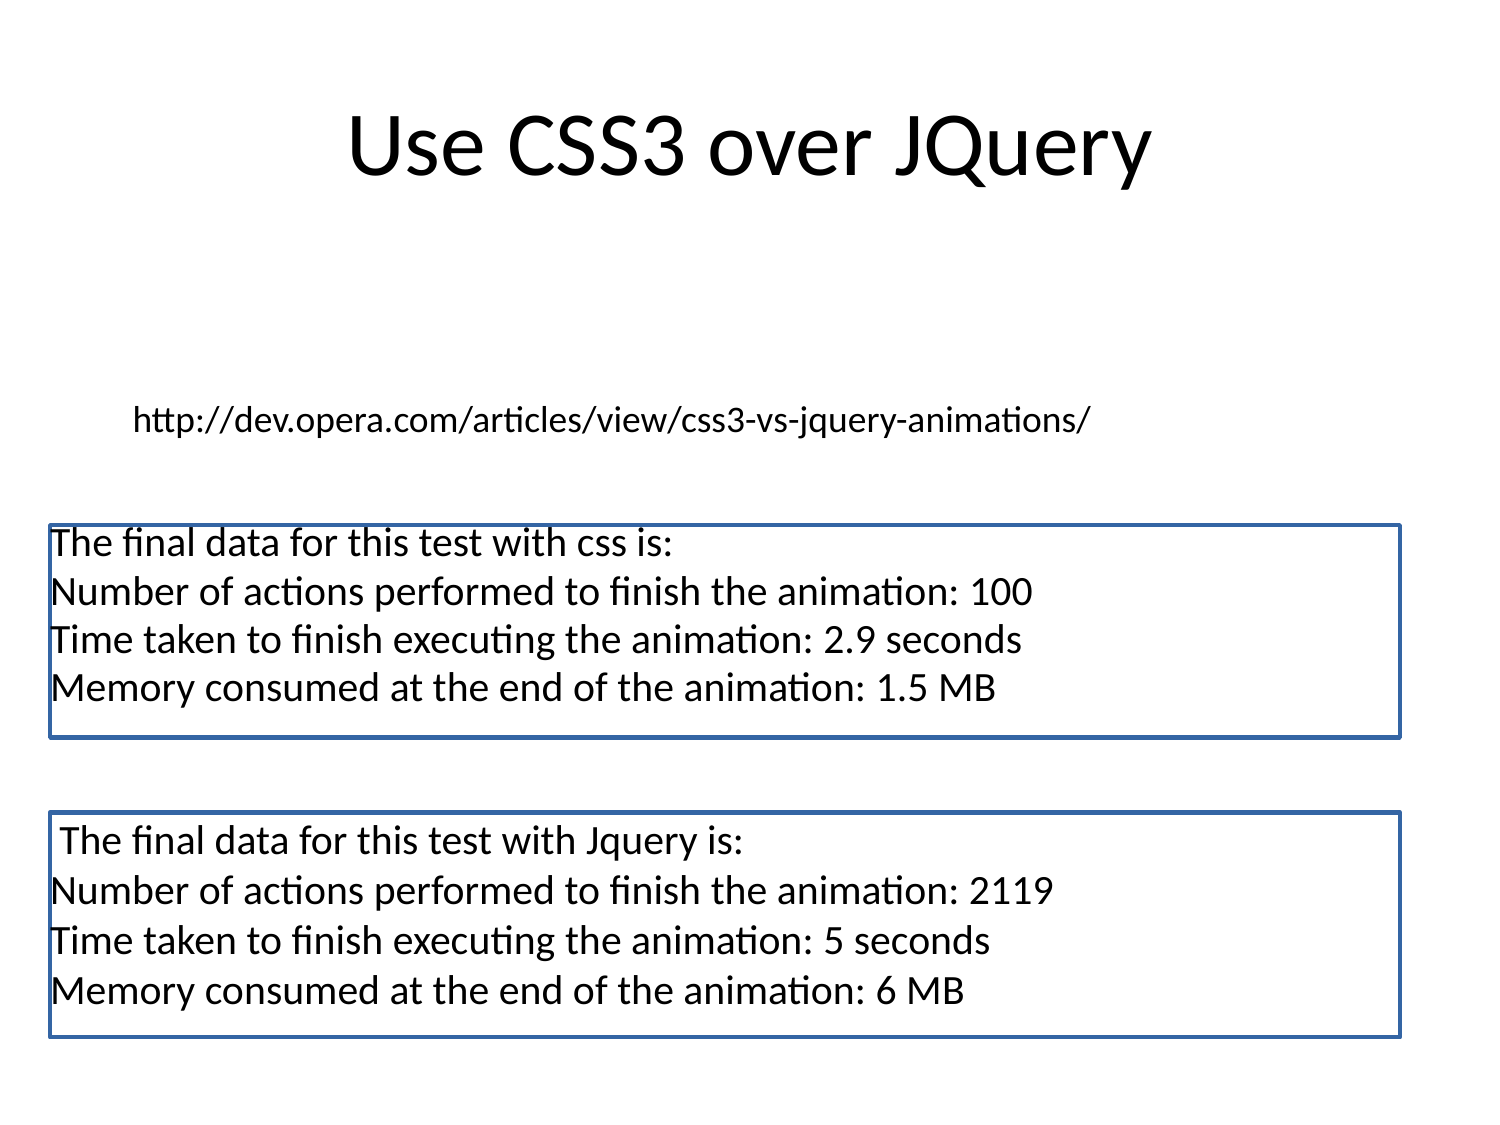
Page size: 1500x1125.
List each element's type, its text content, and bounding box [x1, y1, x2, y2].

text_box http://dev.opera.com/articles/view/css3-vs-jquery-animations/ [125, 387, 1200, 448]
text_box The final data for this test with Jquery is: Number of actions performed to finish the animation: 2119 Time taken to finish executing the animation: 5 seconds Memory consumed at the end of the animation: 6 MB [49, 812, 1400, 1038]
list The final data for this test with css is: Number of actions performed to finish the animation: 100 Time taken to finish executing the animation: 2.9 seconds Memory consumed at the end of the animation: 1.5 MB [49, 524, 1401, 738]
title Use CSS3 over JQuery [74, 44, 1426, 234]
